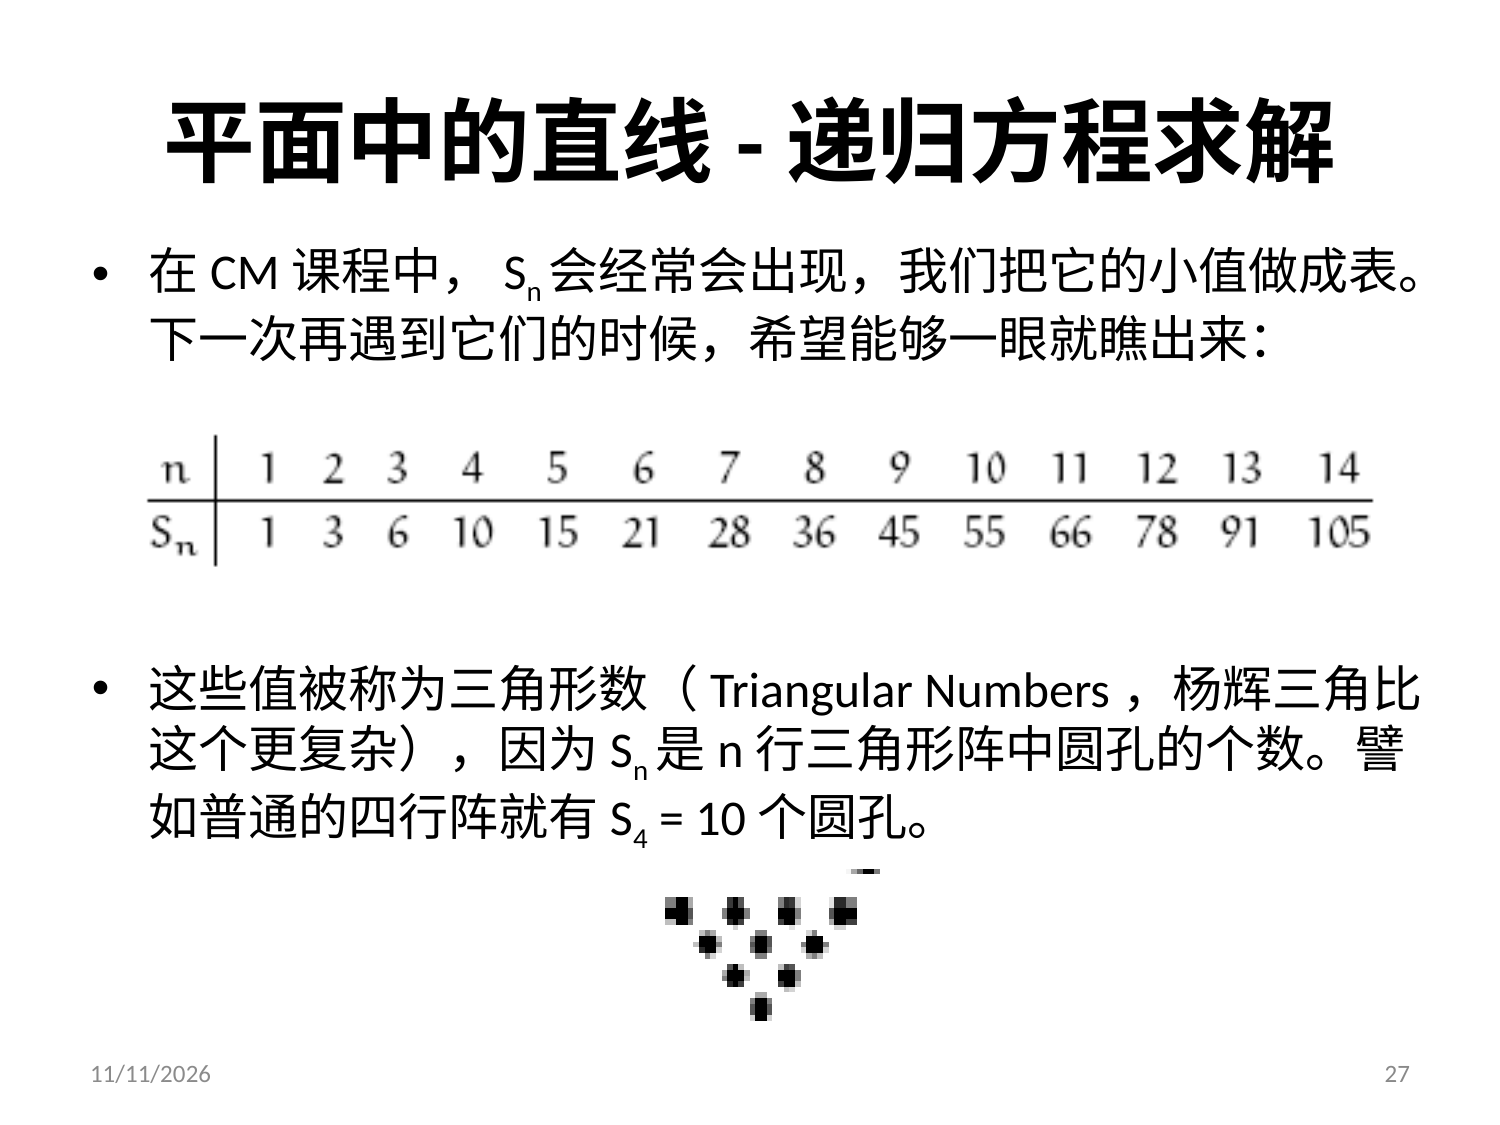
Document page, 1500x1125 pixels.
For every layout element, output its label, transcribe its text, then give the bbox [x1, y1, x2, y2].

picture [135, 420, 1400, 573]
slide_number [75, 1042, 425, 1103]
slide_number 27 [1074, 1042, 1425, 1103]
title 平面中的直线-递归方程求解 [75, 45, 1425, 233]
list 在CM课程中，Sn会经常会出现，我们把它的小值做成表。下一次再遇到它们的时候，希望能够一眼就瞧出来： 这些值被称为三角形数（Triangular Numbers，杨辉三角比这个更复杂），因为Sn是n行三角形阵中圆孔的个数。譬如普通的四行阵就有S4 = 10个圆孔。 [76, 231, 1447, 1047]
picture [643, 869, 881, 1039]
